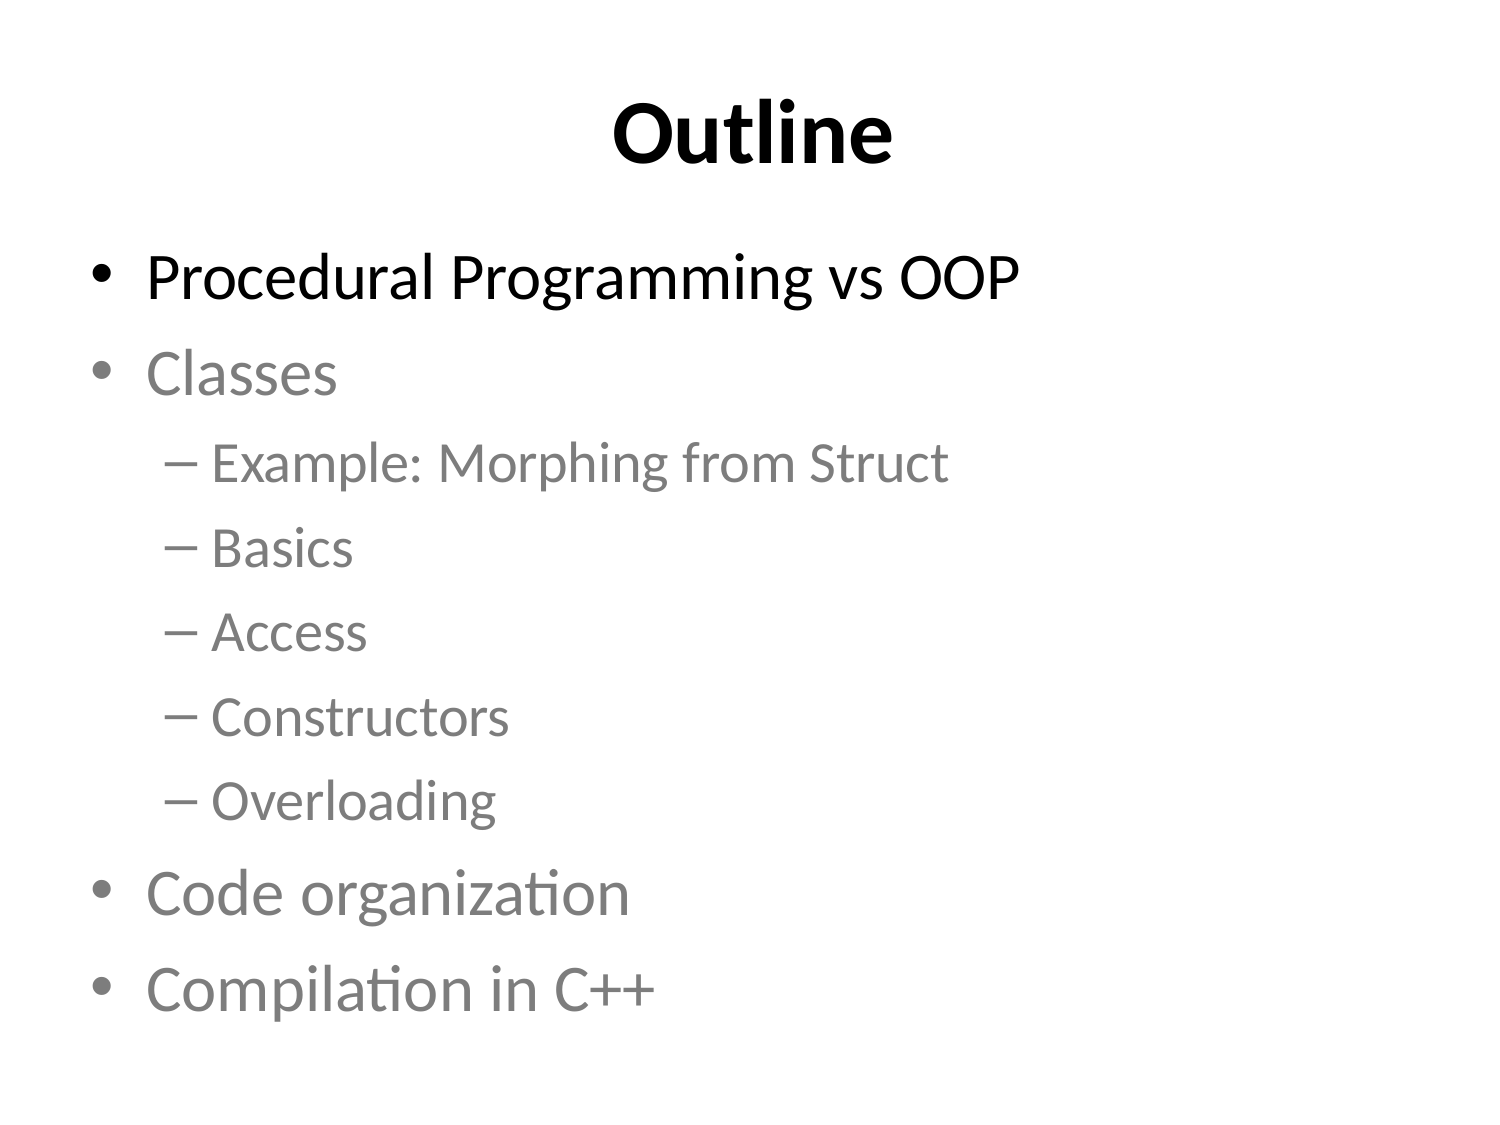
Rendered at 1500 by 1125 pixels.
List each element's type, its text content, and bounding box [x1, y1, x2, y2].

text_box Procedural Programming vs OOP Classes Example: Morphing from Struct Basics Access Constructors Overloading Code organization Compilation in C++ [87, 214, 1024, 1026]
title Outline [602, 69, 898, 214]
